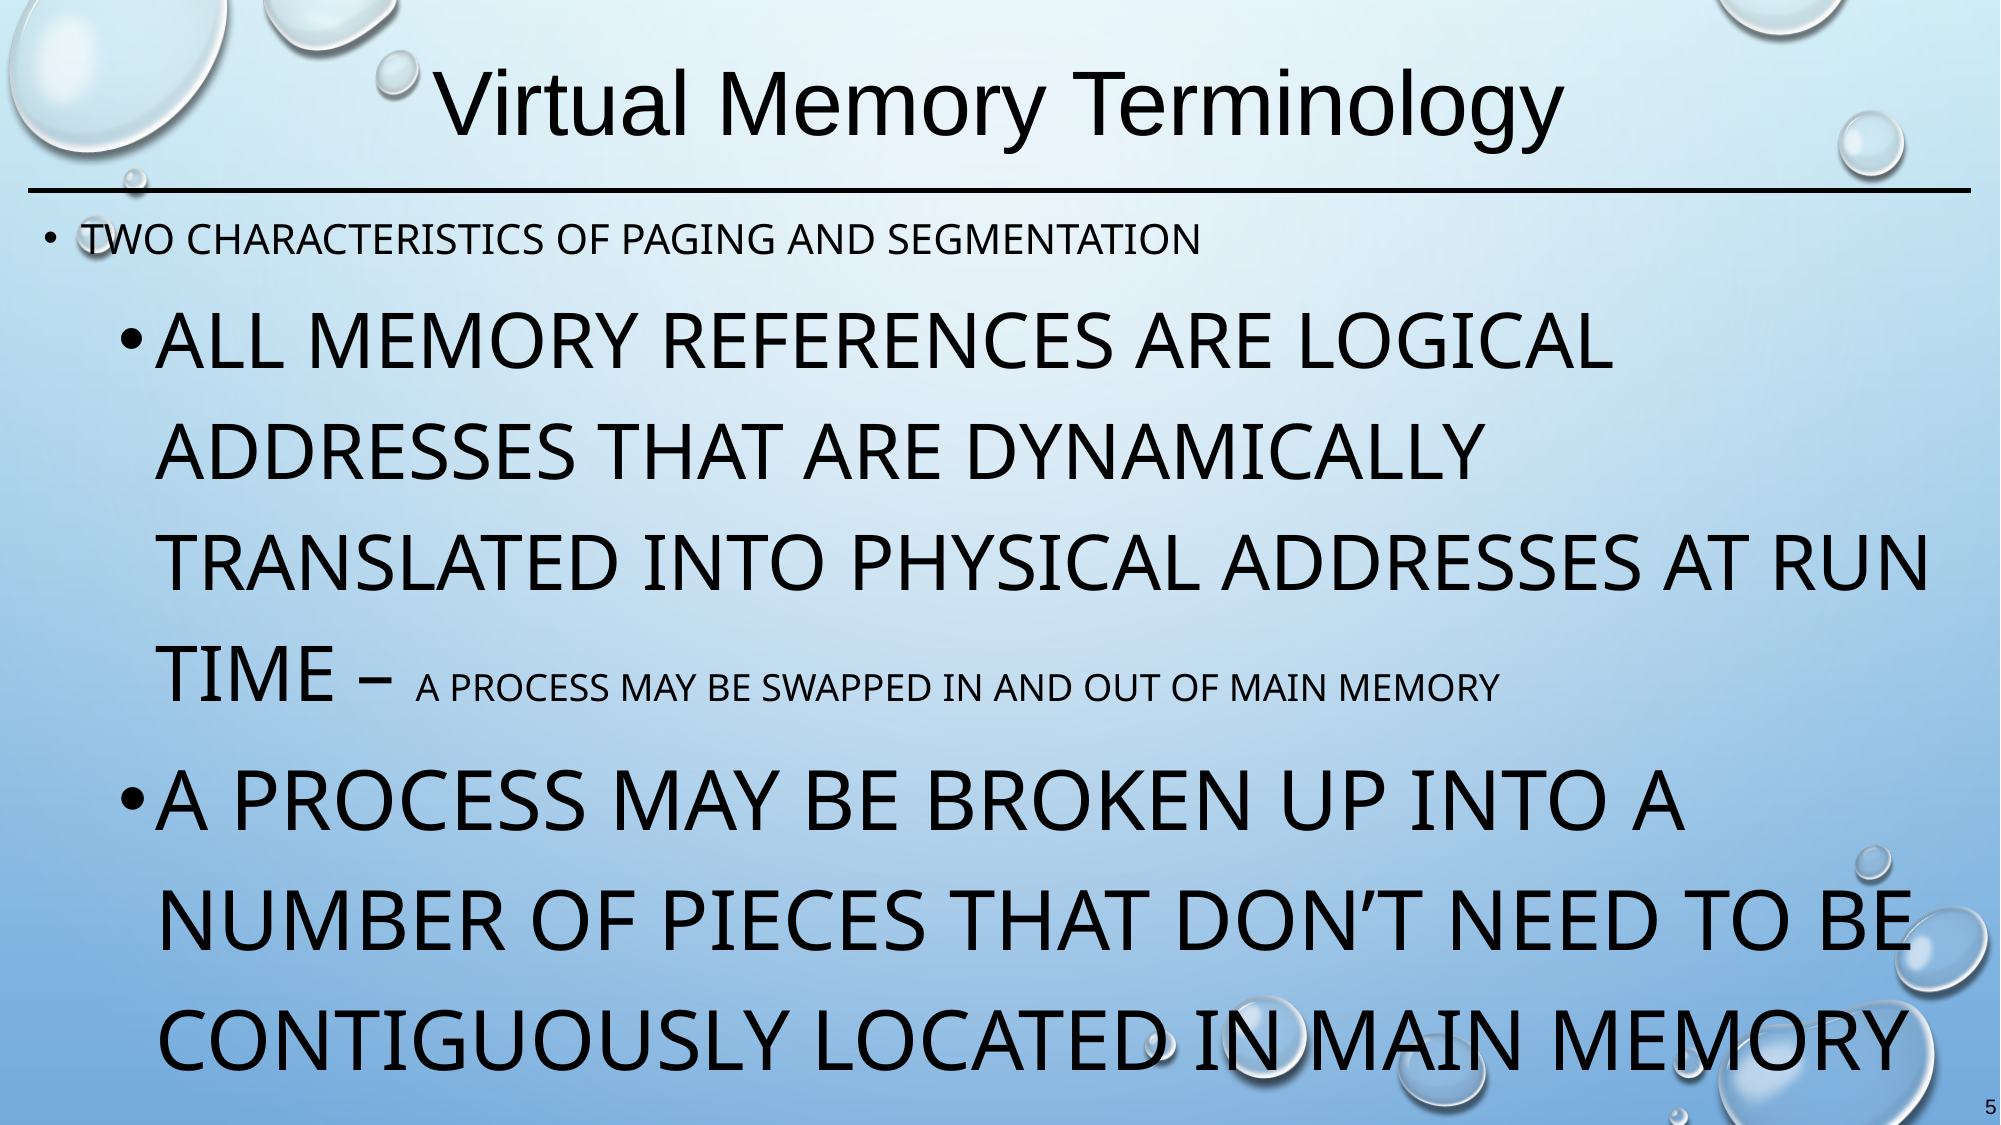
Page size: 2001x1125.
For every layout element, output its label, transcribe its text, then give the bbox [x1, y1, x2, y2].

list Two characteristics of paging and segmentation all memory references are logical addresses that are dynamically translated into physical addresses at run time – a process may be swapped in and out of main memory a process may be broken up into a number of pieces that don’t need to be contiguously located in main memory during execution [28, 195, 1972, 1108]
slide_number 5 [1909, 1089, 2000, 1124]
picture [0, 0, 2000, 1125]
title Virtual Memory Terminology [28, 25, 1972, 187]
